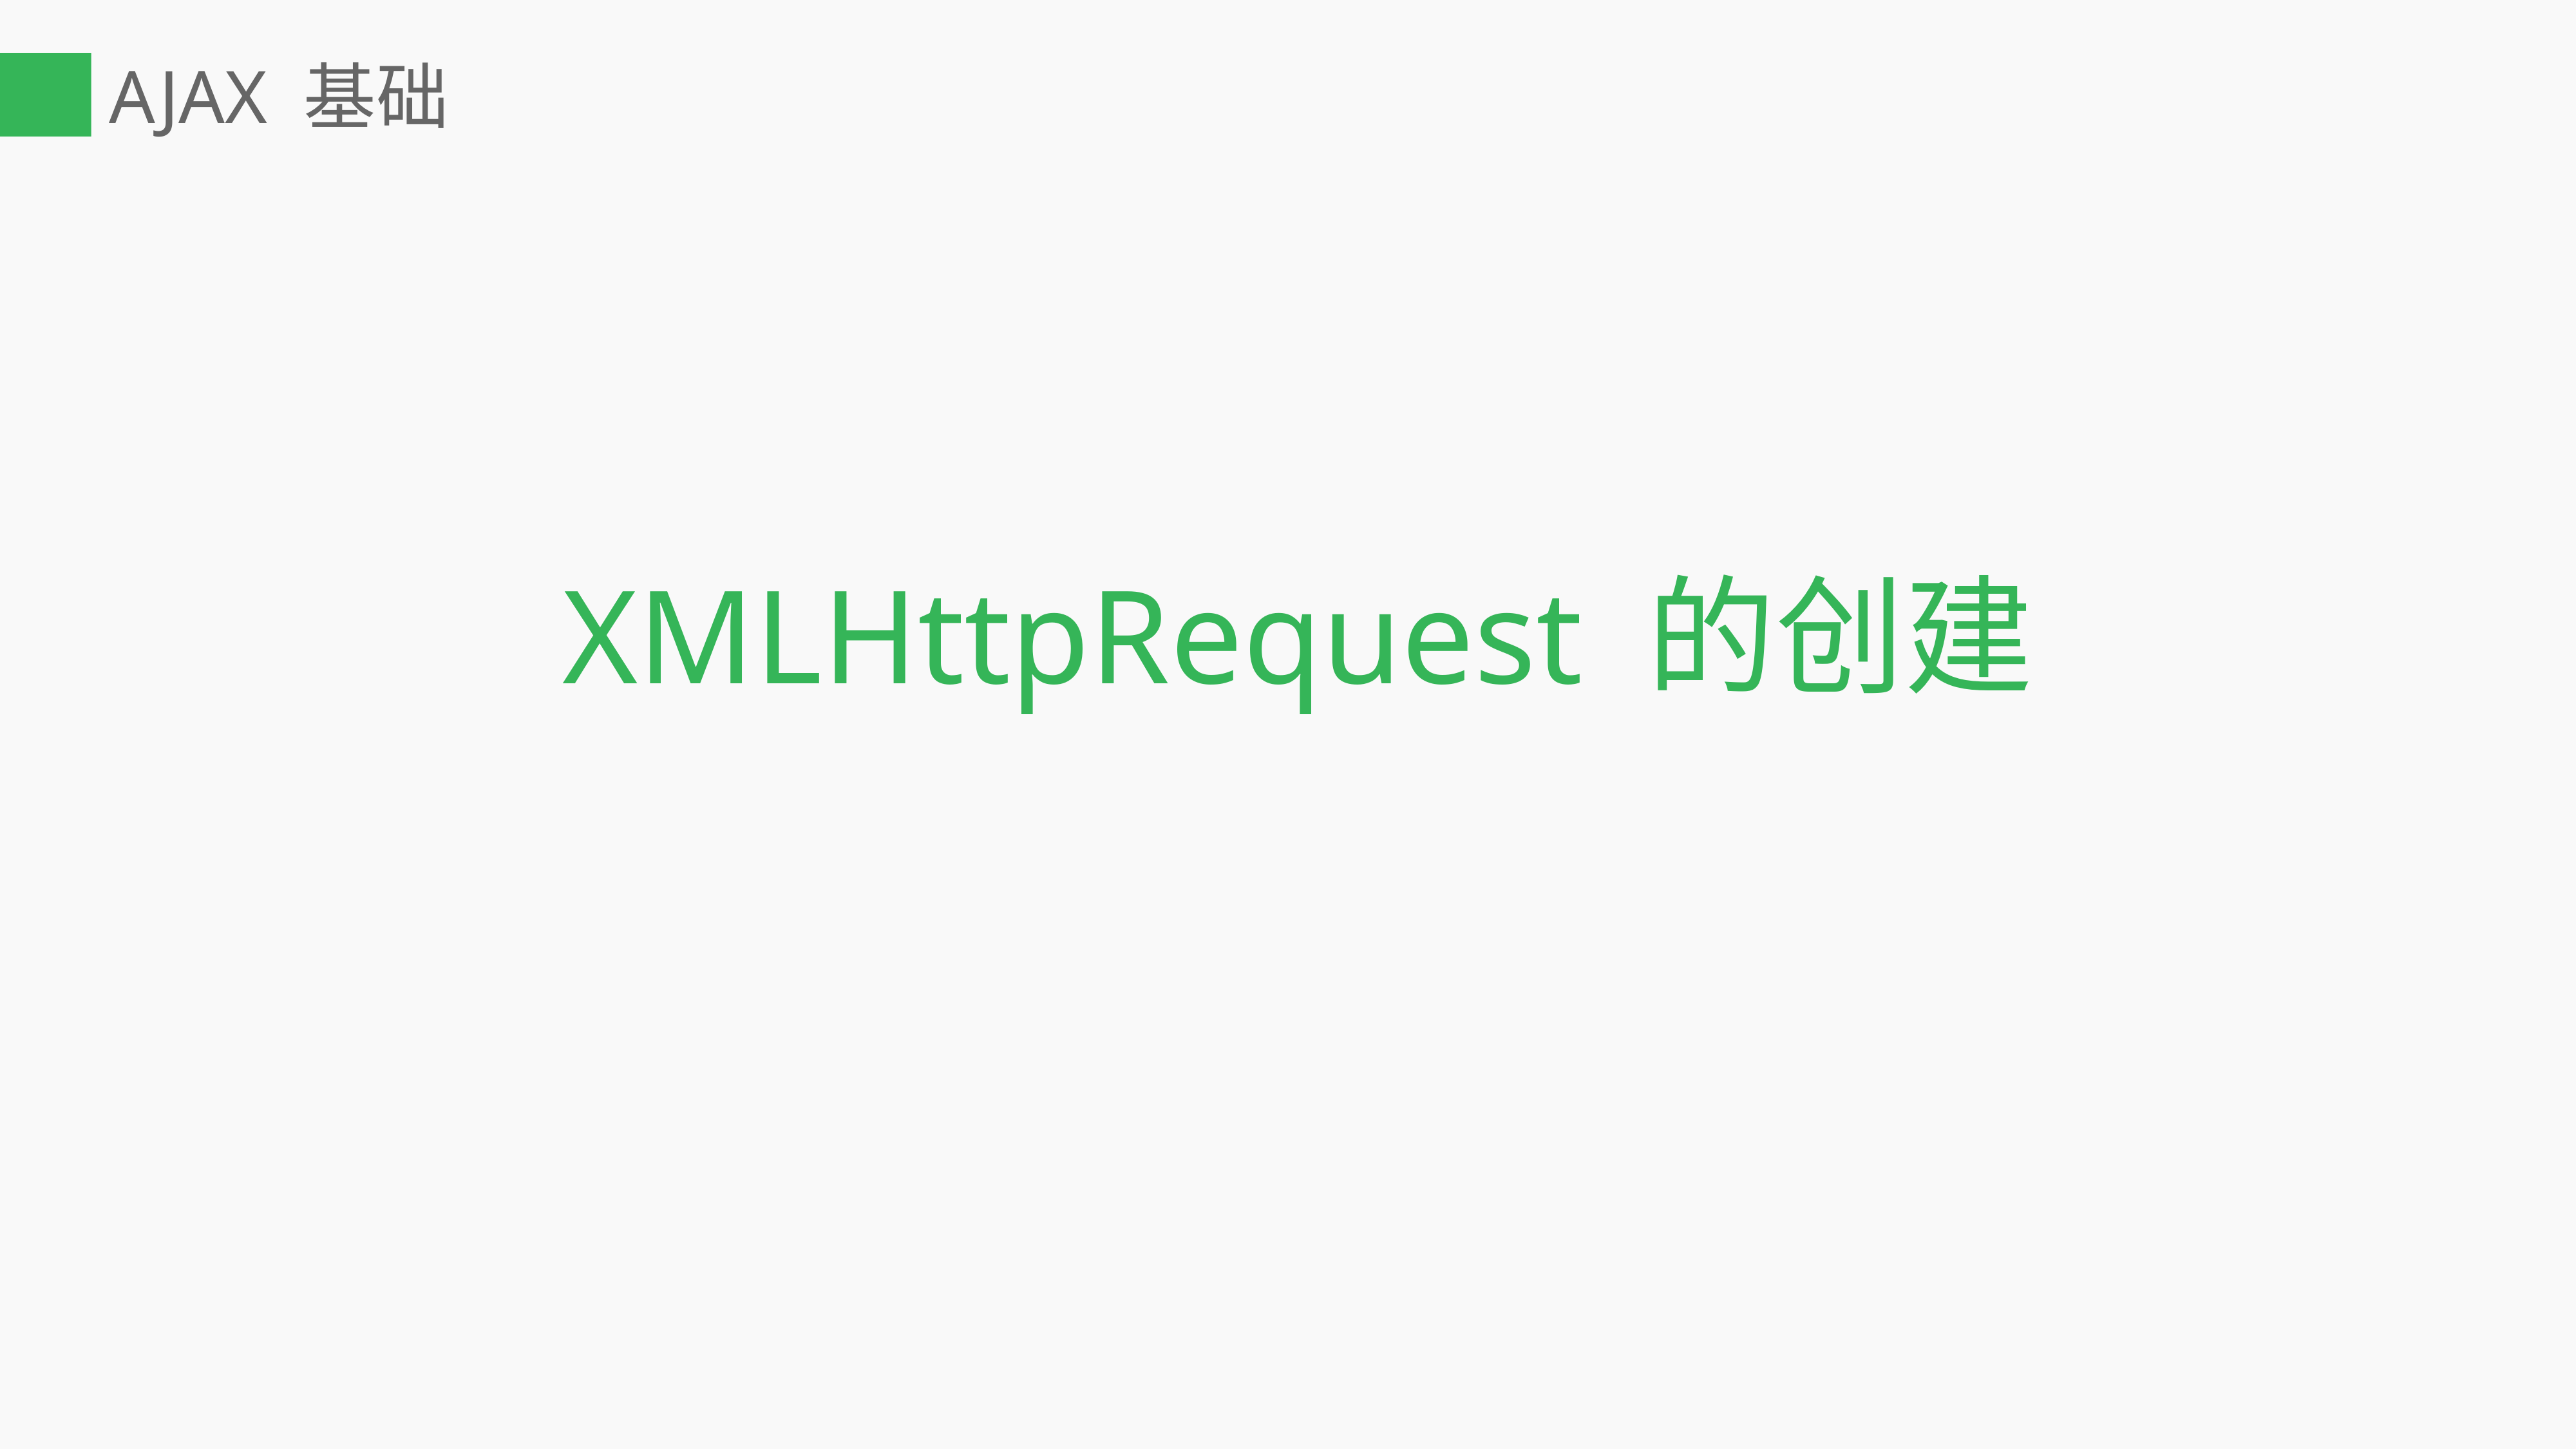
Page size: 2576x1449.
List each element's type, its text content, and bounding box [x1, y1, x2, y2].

title AJAX 基础 [108, 44, 2540, 144]
list XMLHttpRequest 的创建 [22, 517, 2554, 685]
picture [0, 53, 91, 137]
